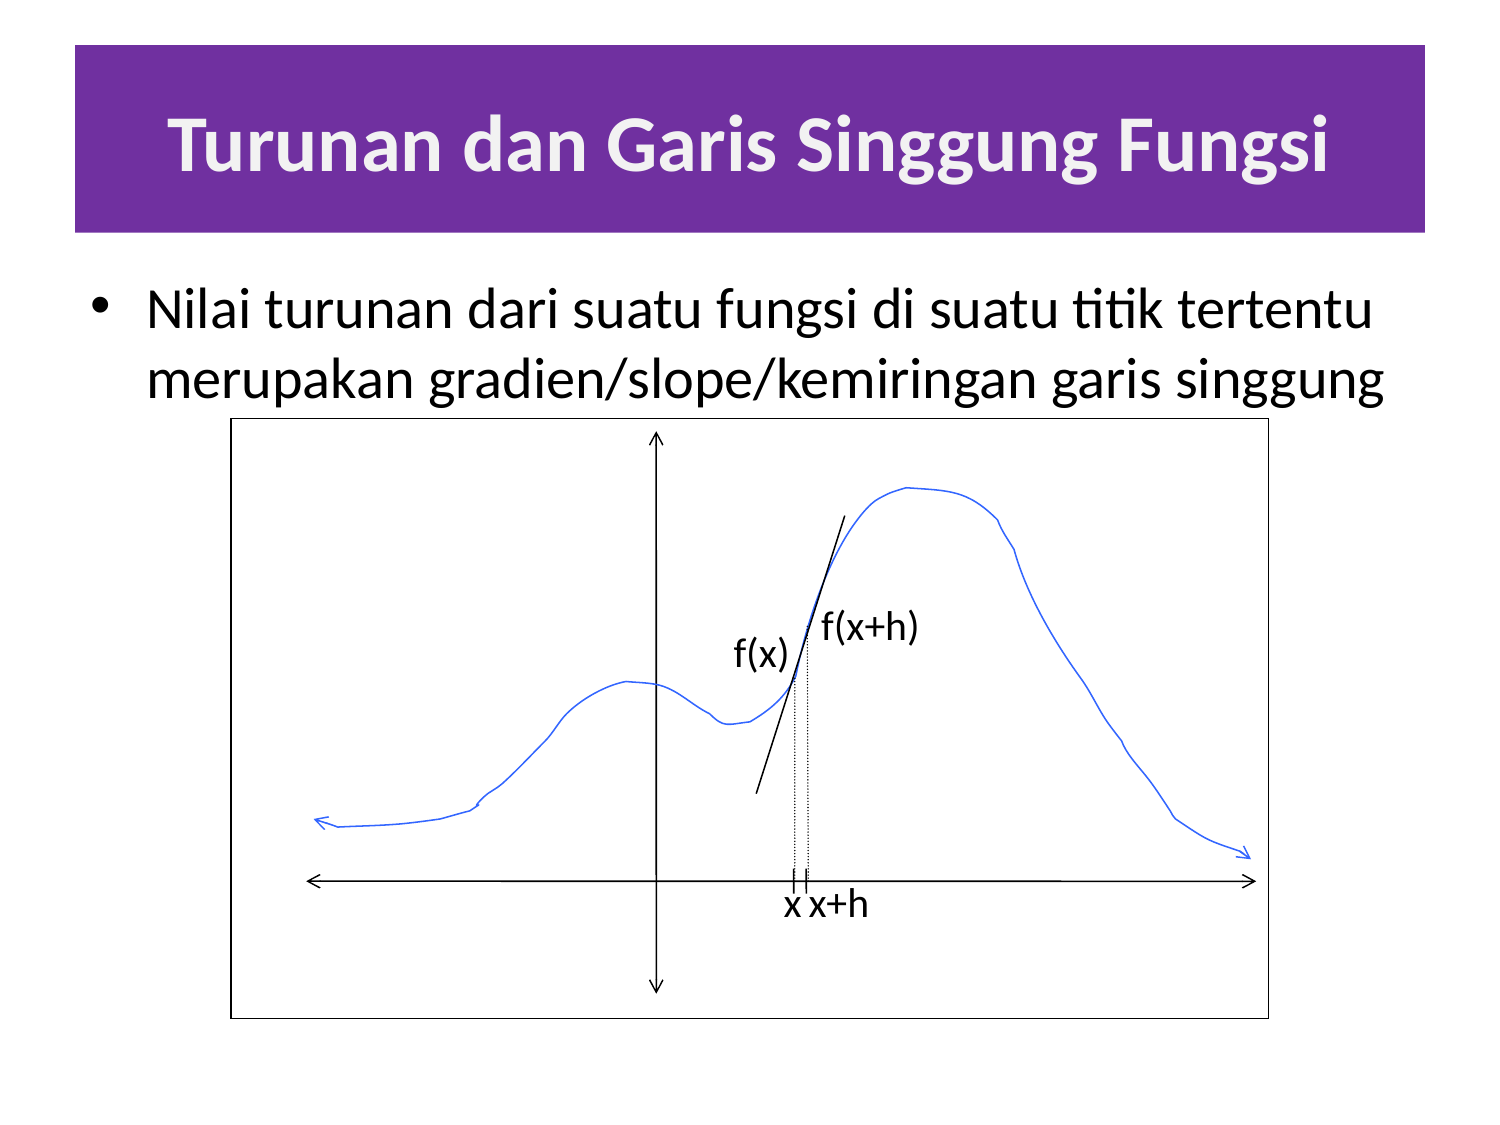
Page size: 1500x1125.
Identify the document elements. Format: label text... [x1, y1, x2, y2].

list Nilai turunan dari suatu fungsi di suatu titik tertentu merupakan gradien/slope/kemiringan garis singgung [75, 262, 1425, 1005]
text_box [230, 418, 1269, 1019]
title Turunan dan Garis Singgung Fungsi [75, 45, 1425, 233]
